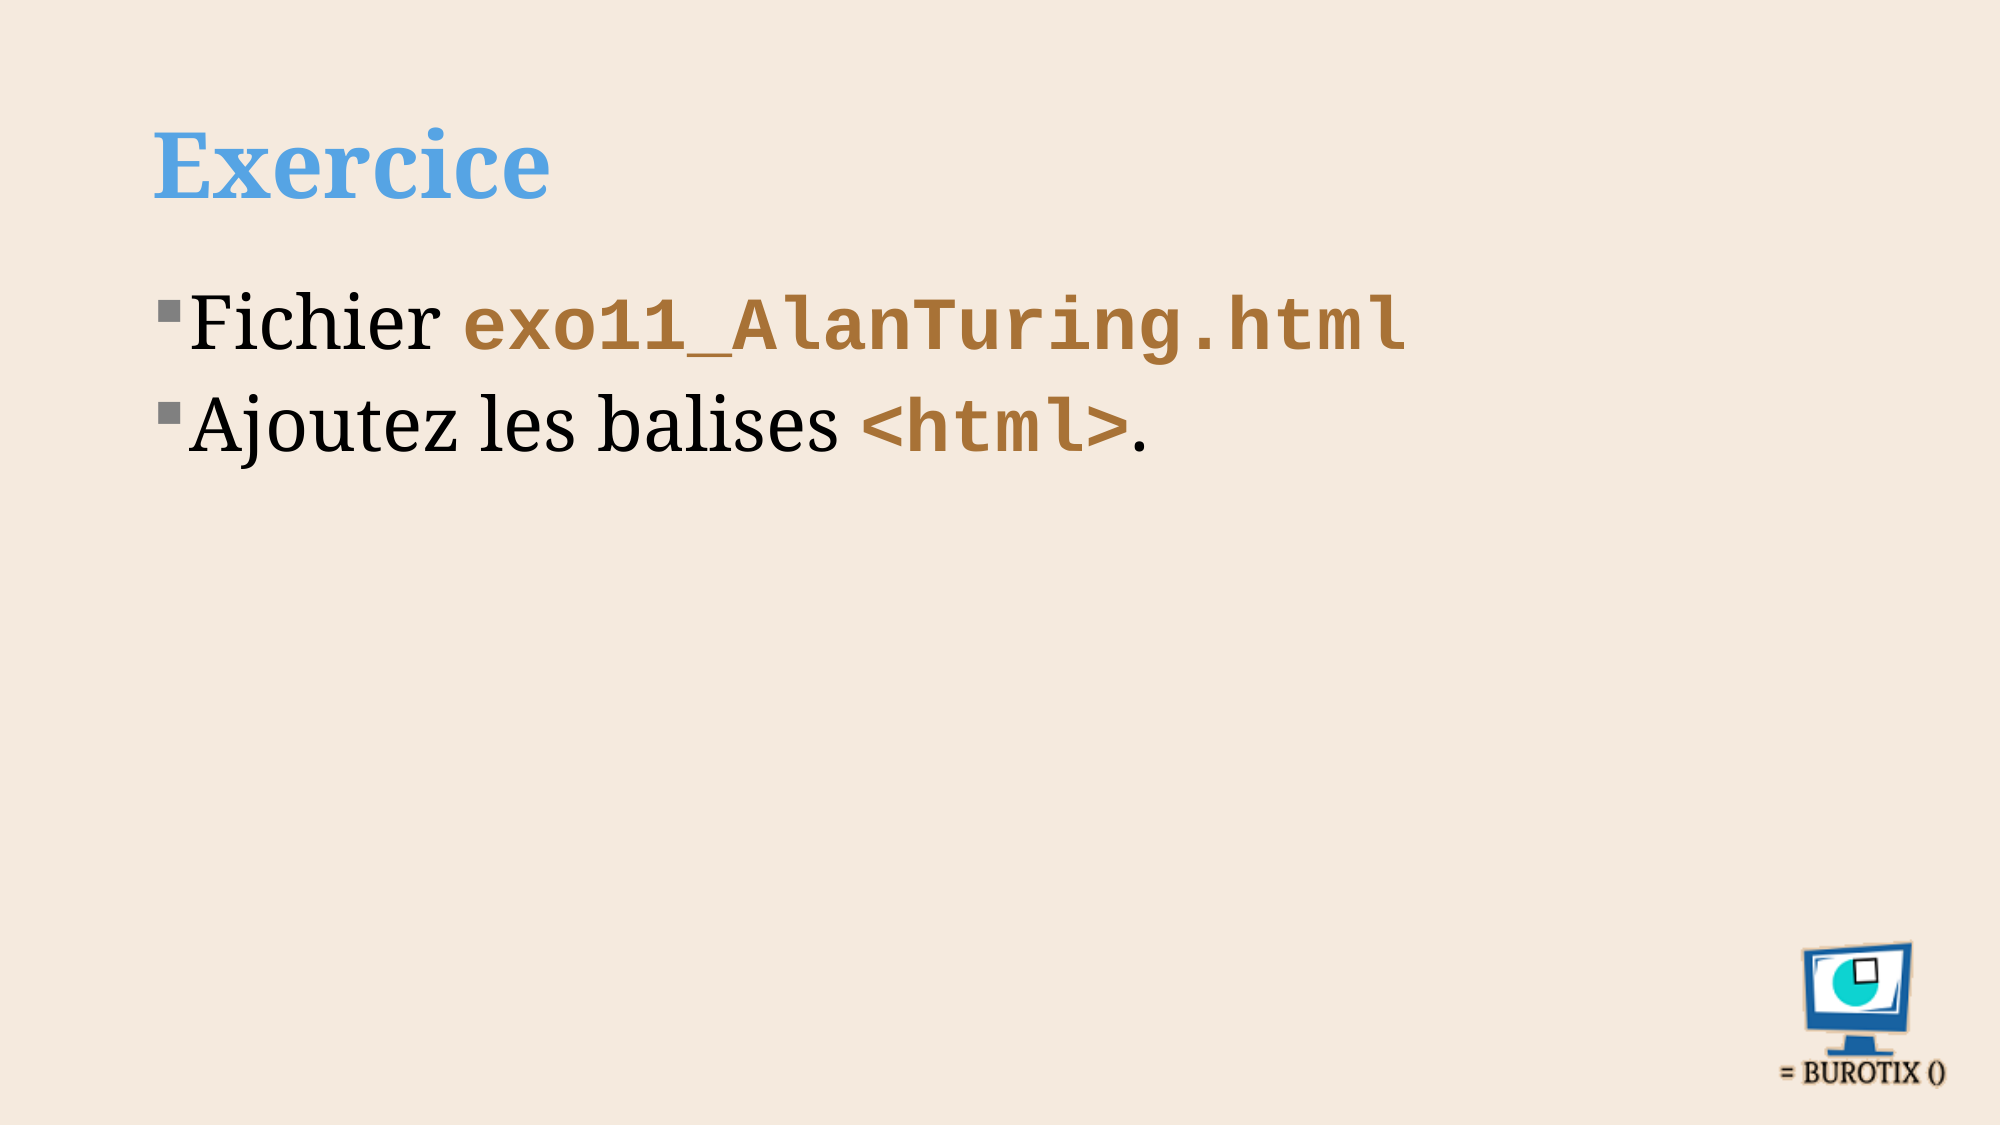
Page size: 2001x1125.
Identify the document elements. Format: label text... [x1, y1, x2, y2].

list Fichier exo11_AlanTuring.html Ajoutez les balises <html>. [137, 277, 1863, 1014]
picture [1776, 938, 1949, 1089]
title Exercice [137, 59, 1863, 277]
